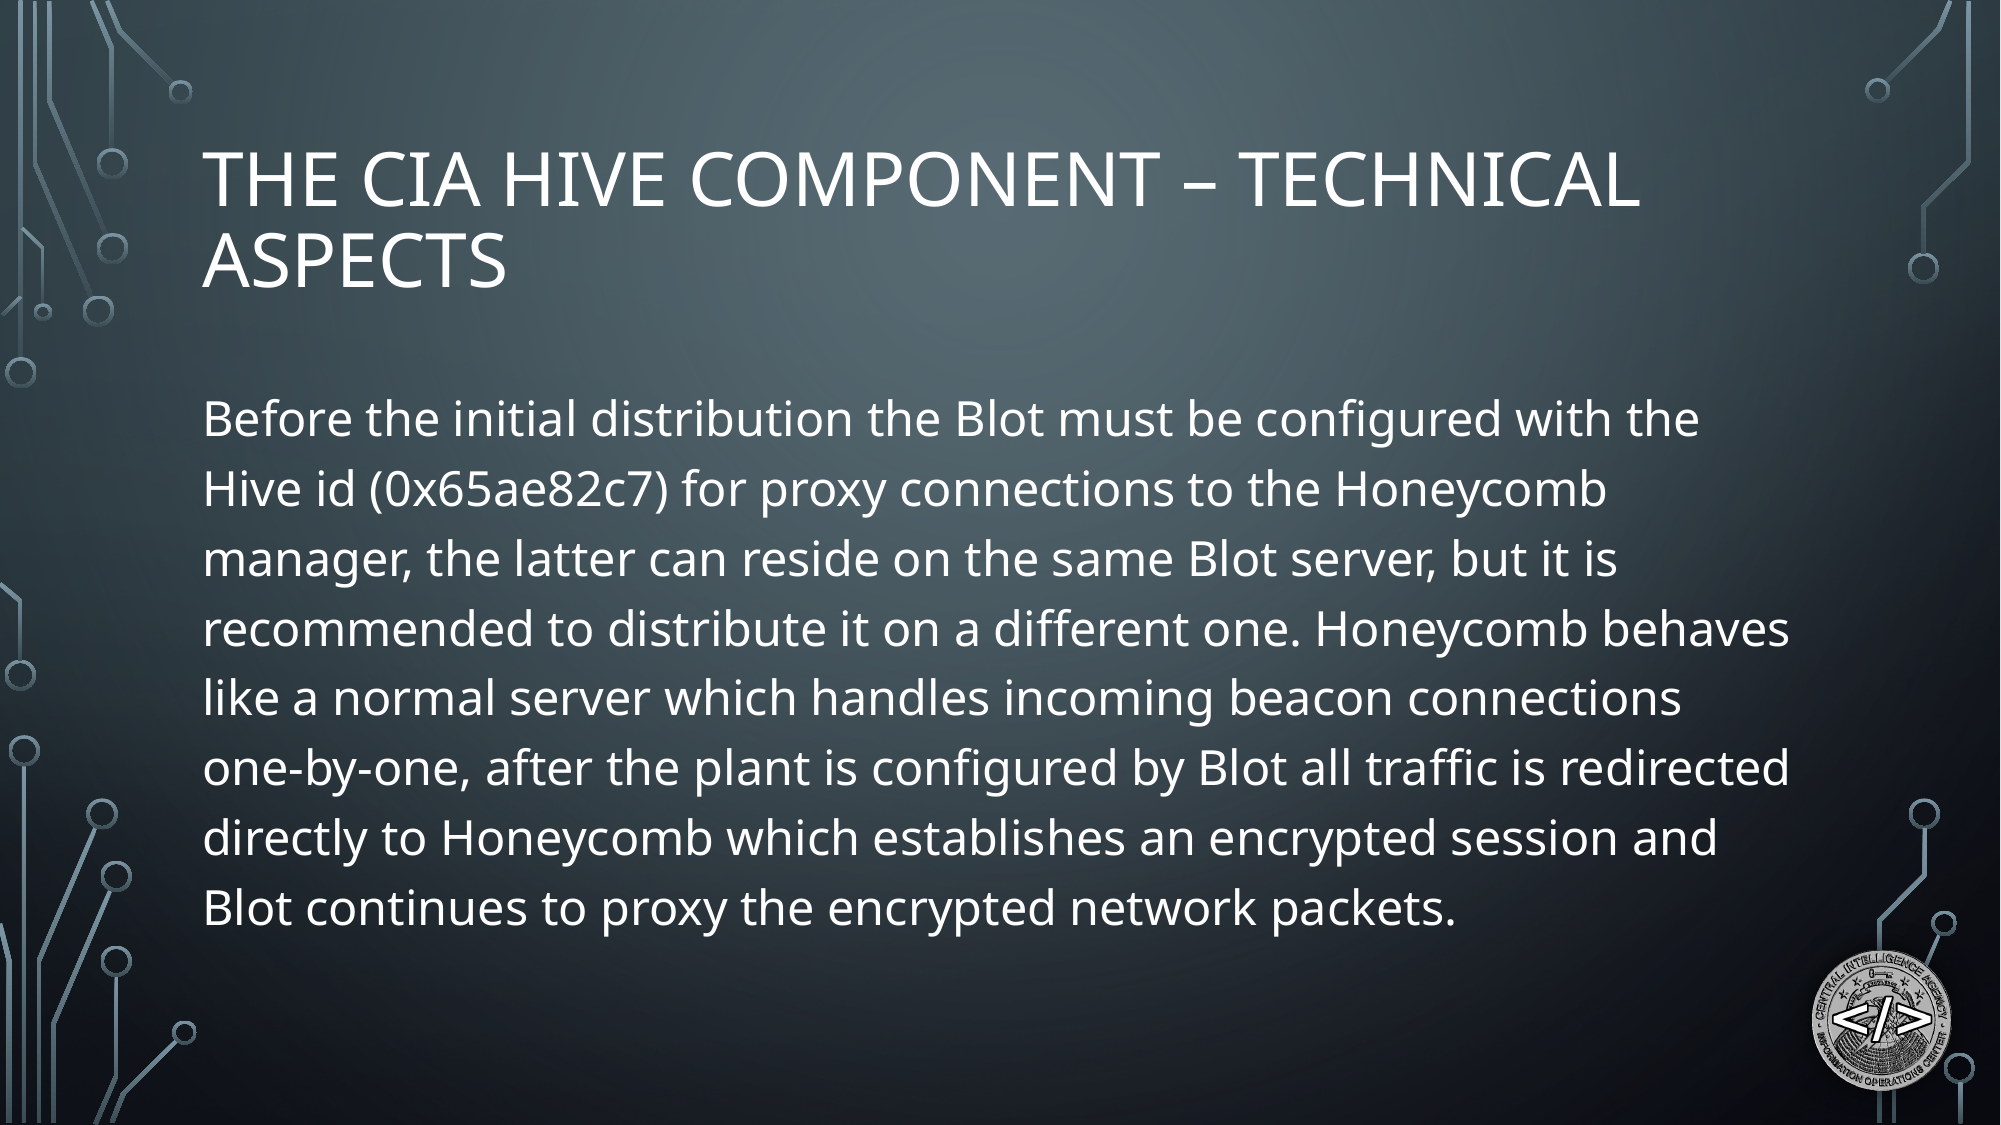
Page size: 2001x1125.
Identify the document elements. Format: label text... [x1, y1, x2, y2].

picture [1811, 949, 1952, 1091]
list Before the initial distribution the Blot must be configured with the Hive id (0x65ae82c7) for proxy connections to the Honeycomb manager, the latter can reside on the same Blot server, but it is recommended to distribute it on a different one. Honeycomb behaves like a normal server which handles incoming beacon connections one-by-one, after the plant is configured by Blot all traffic is redirected directly to Honeycomb which establishes an encrypted session and Blot continues to proxy the encrypted network packets. [187, 369, 1813, 950]
title The cia hive component – technical aspects [187, 101, 1813, 344]
